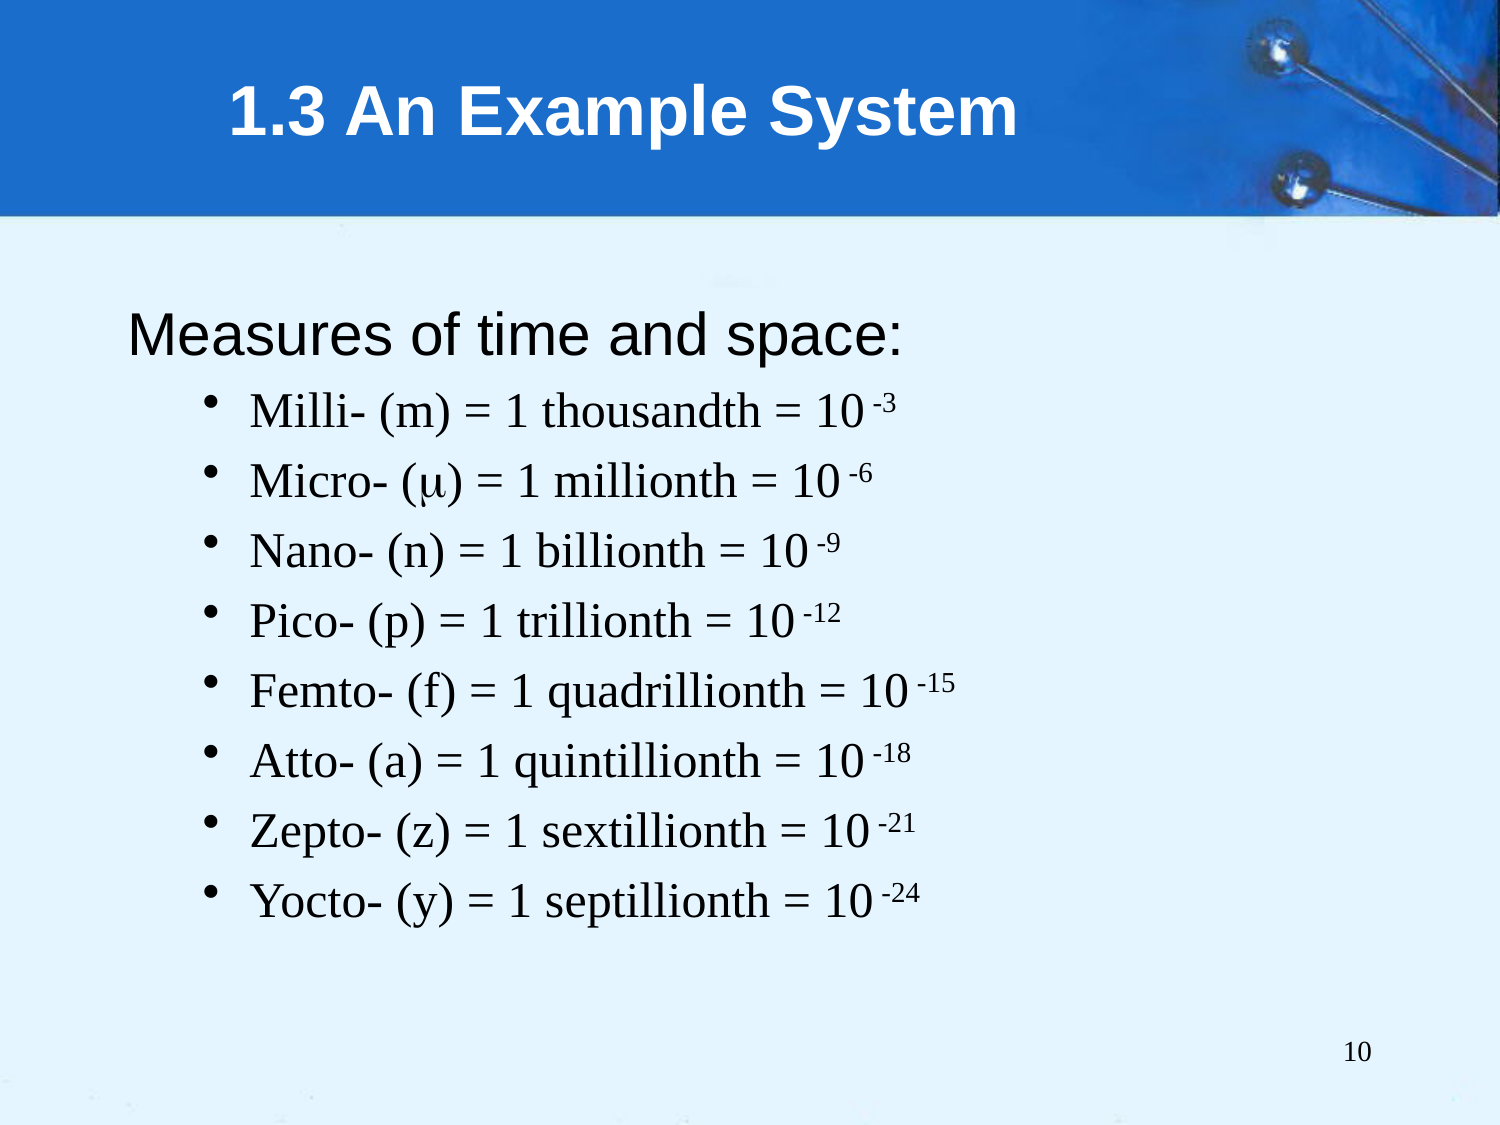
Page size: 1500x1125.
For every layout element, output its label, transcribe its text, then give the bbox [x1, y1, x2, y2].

title 1.3 An Example System [111, 62, 1138, 153]
list Measures of time and space: Milli- (m) = 1 thousandth = 10 -3 Micro- () = 1 millionth = 10 -6 Nano- (n) = 1 billionth = 10 -9 Pico- (p) = 1 trillionth = 10 -12 Femto- (f) = 1 quadrillionth = 10 -15 Atto- (a) = 1 quintillionth = 10 -18 Zepto- (z) = 1 sextillionth = 10 -21 Yocto- (y) = 1 septillionth = 10 -24 [112, 287, 1388, 1013]
slide_number 10 [1074, 1024, 1388, 1101]
picture [0, 0, 1500, 1125]
